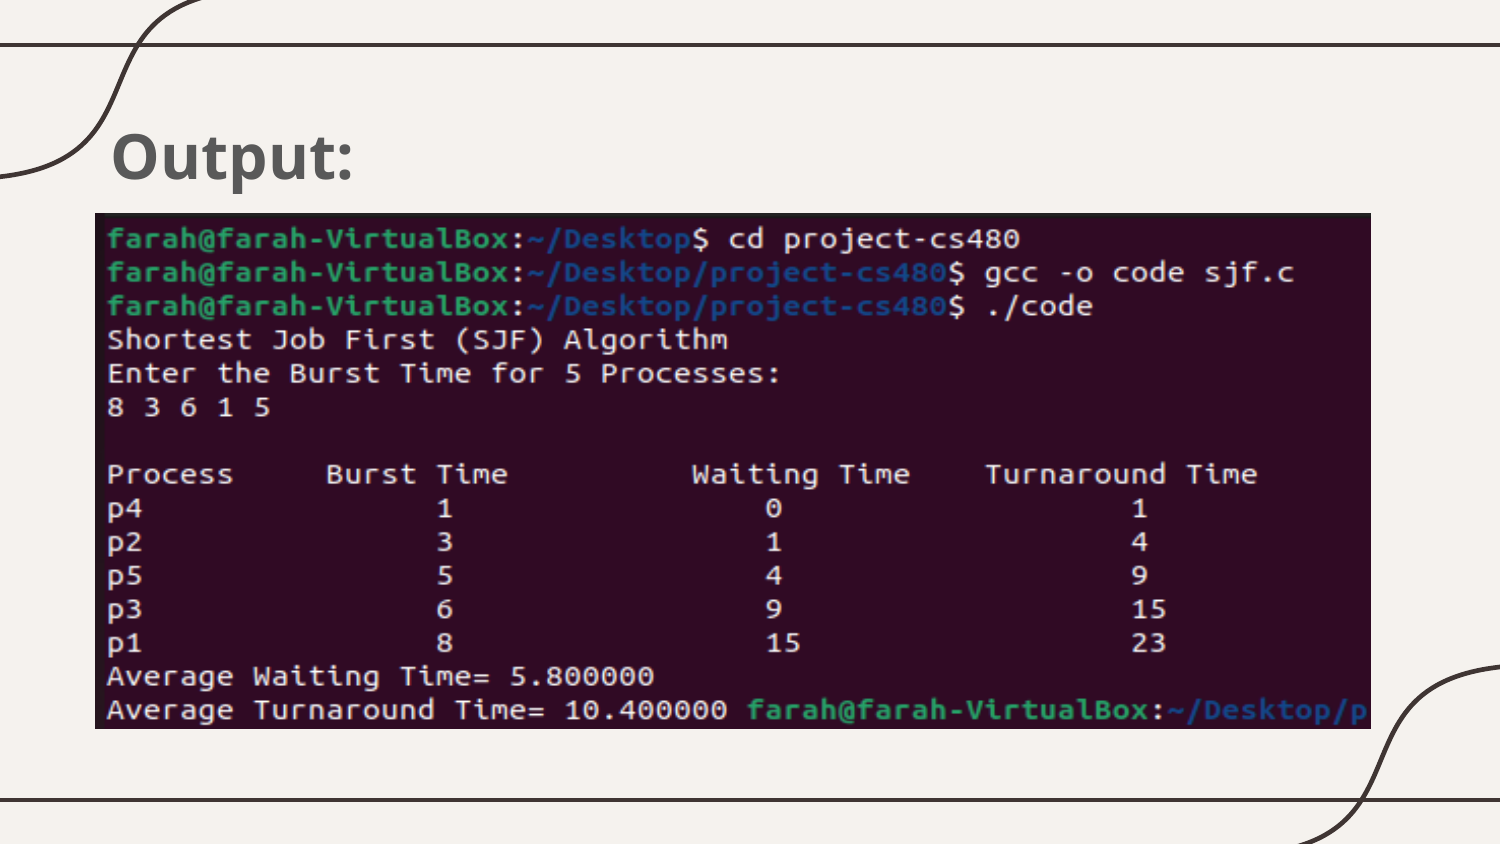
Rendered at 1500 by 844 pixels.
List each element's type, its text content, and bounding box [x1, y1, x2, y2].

title Output: [95, 101, 805, 184]
picture [95, 213, 1371, 729]
